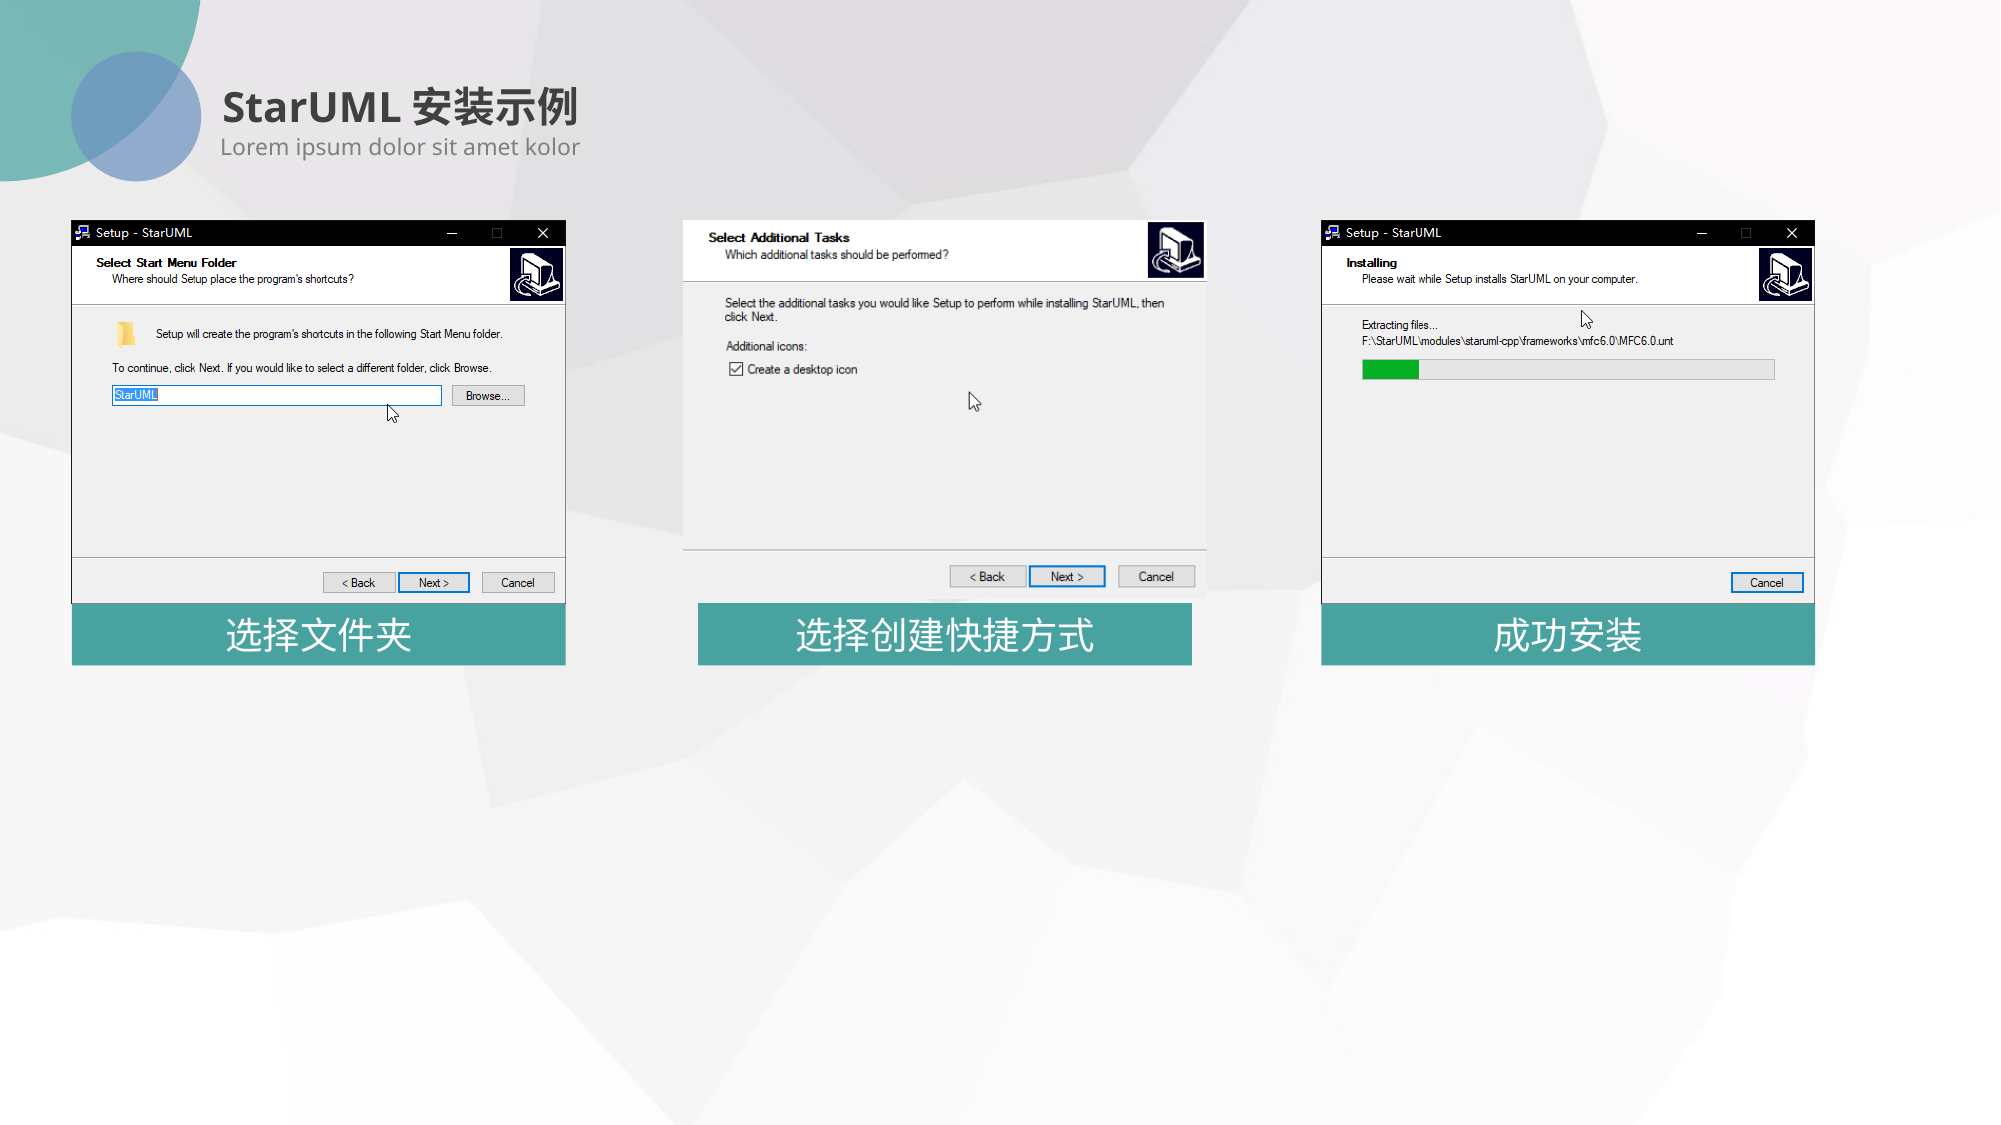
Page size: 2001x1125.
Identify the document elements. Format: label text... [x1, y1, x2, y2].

text_box StarUML安装示例 [207, 73, 594, 125]
text_box 选择文件夹 [71, 602, 567, 667]
picture [0, 0, 2001, 1125]
text_box [0, 0, 202, 183]
text_box Lorem ipsum dolor sit amet kolor [205, 125, 596, 168]
text_box 选择创建快捷方式 [697, 602, 1193, 667]
text_box [70, 50, 203, 183]
text_box 成功安装 [1320, 602, 1816, 667]
